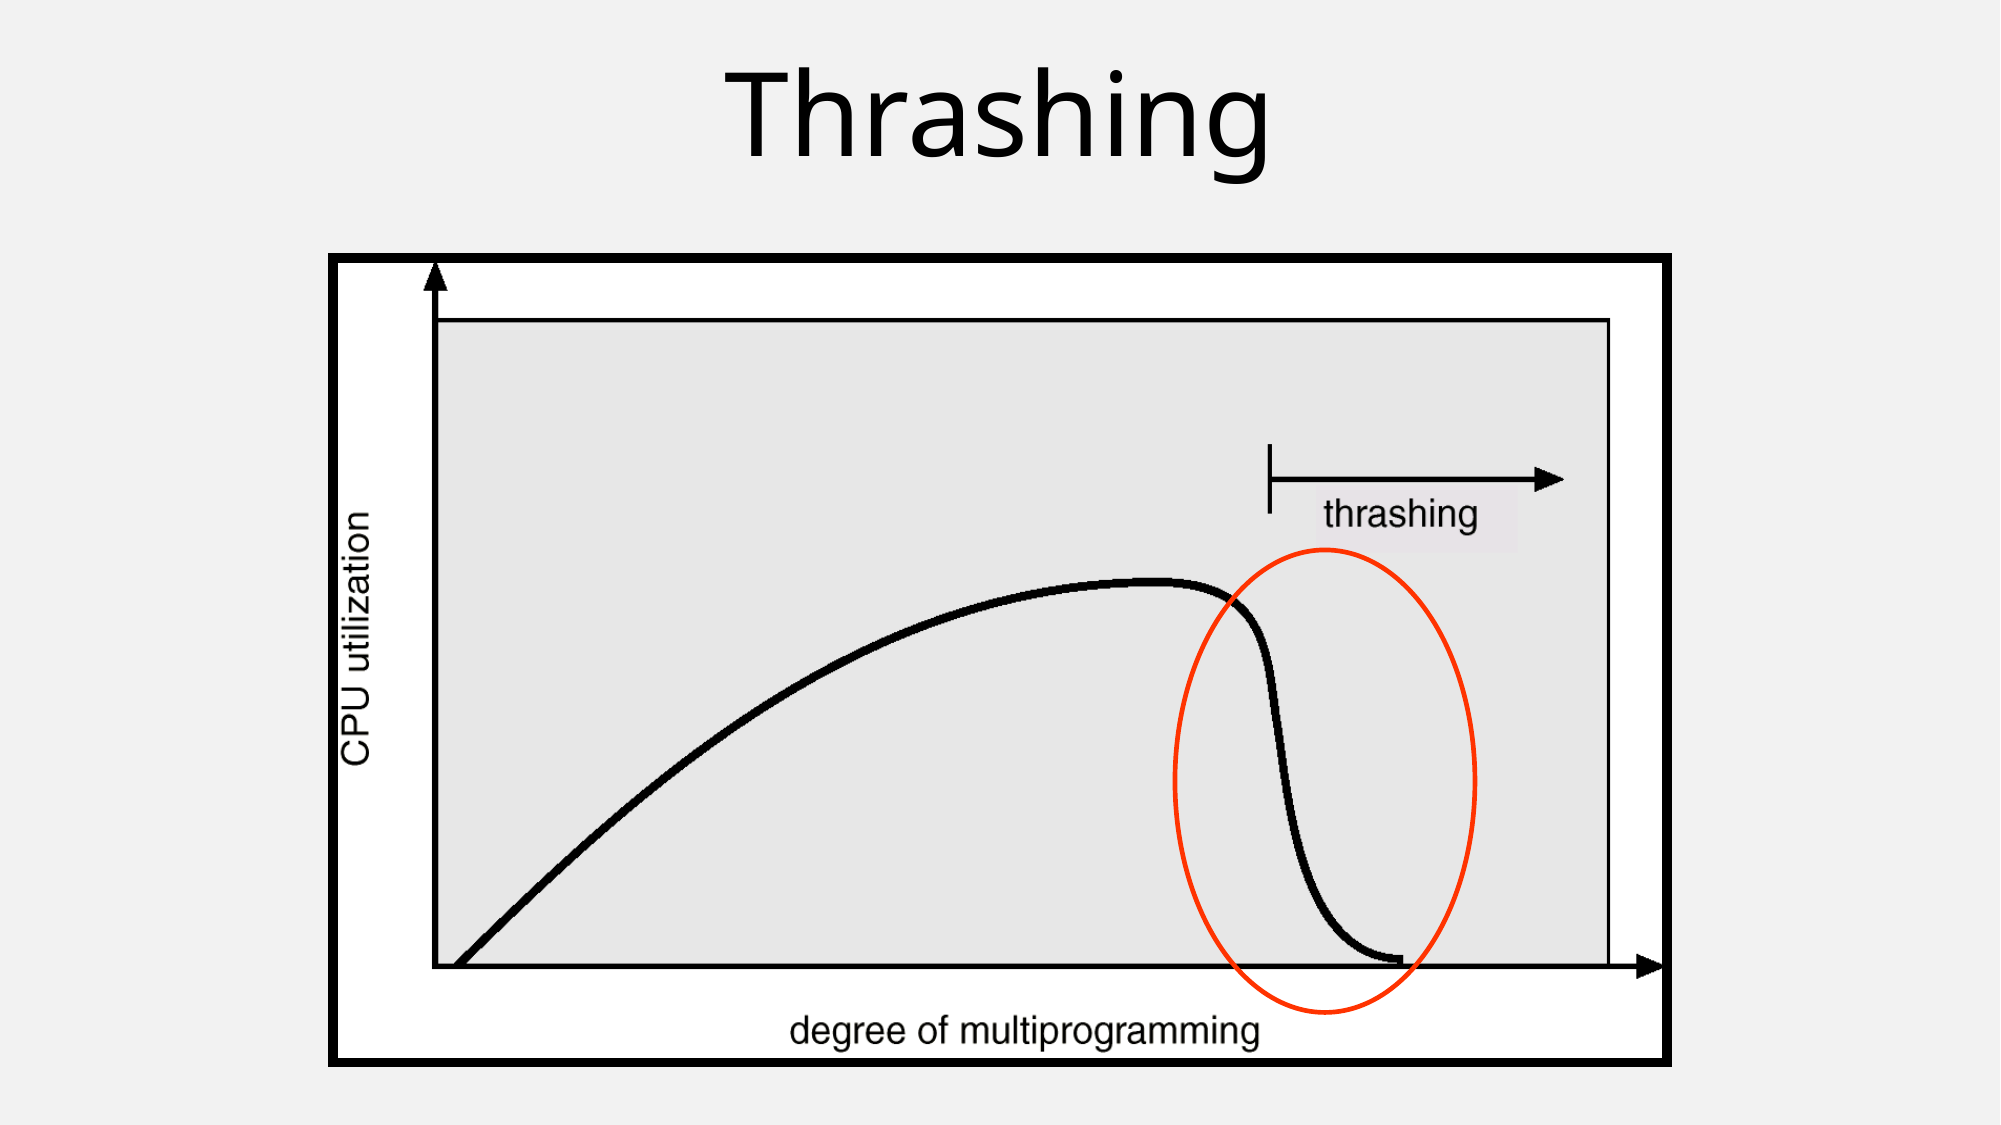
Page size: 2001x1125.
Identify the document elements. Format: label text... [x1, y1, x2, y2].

picture [337, 262, 1663, 1058]
text_box Thrashing [324, 45, 1675, 175]
